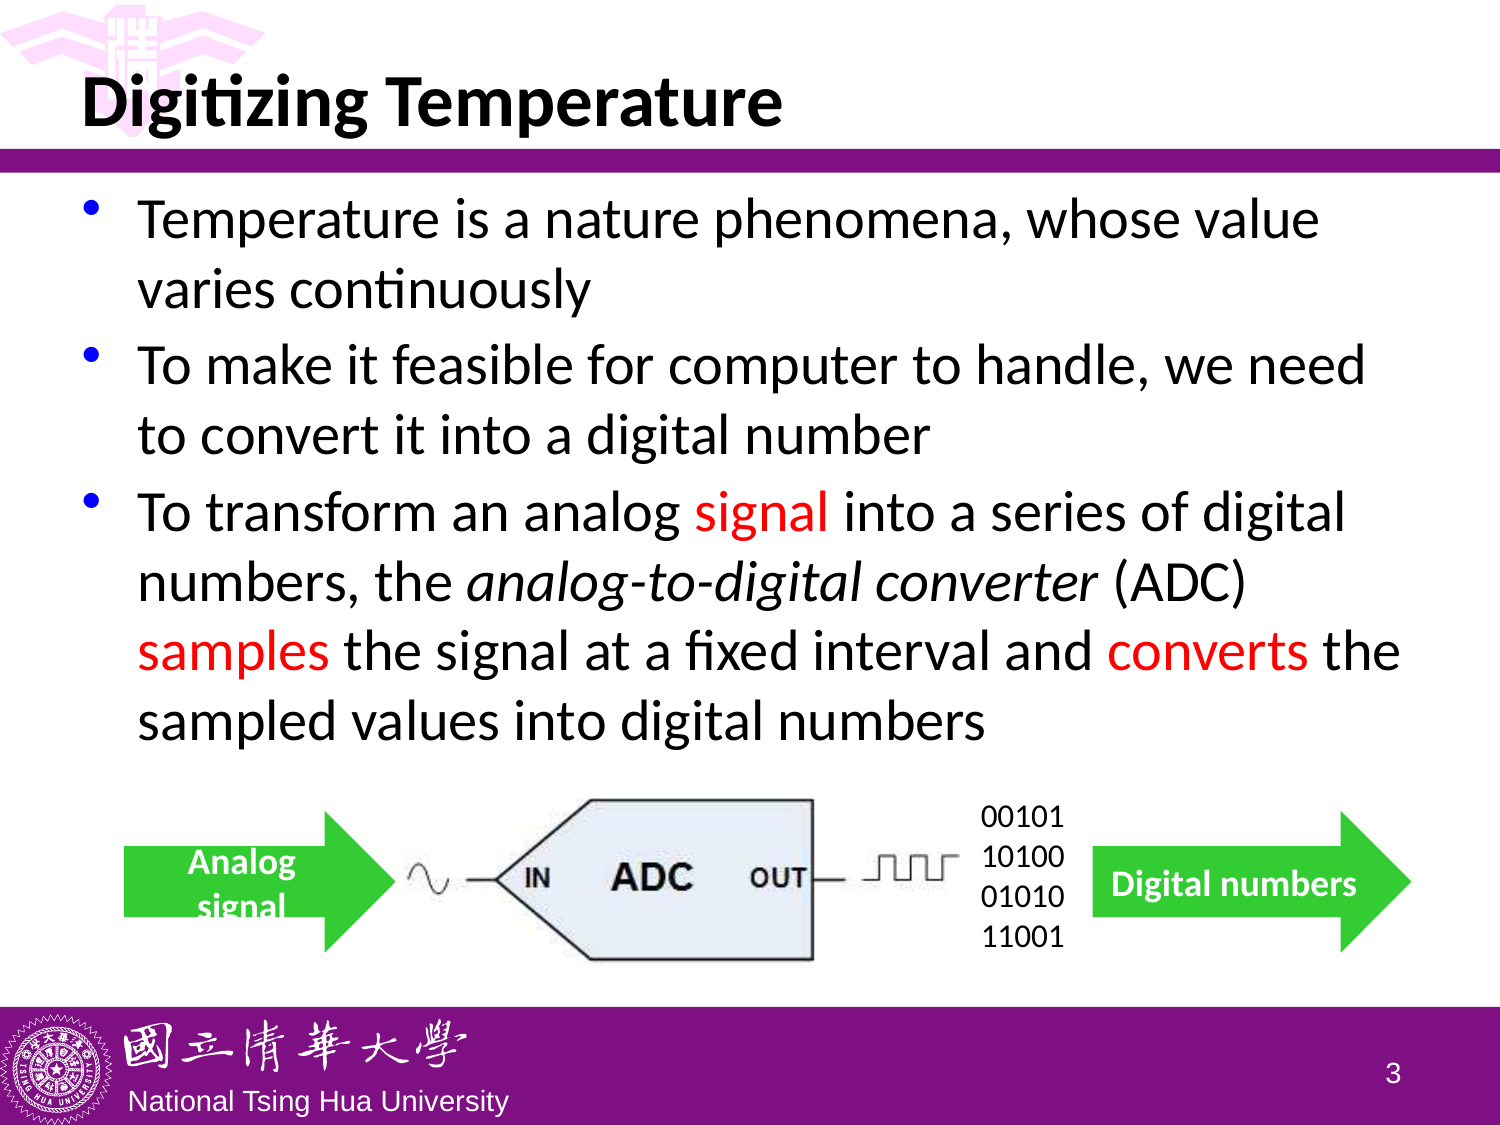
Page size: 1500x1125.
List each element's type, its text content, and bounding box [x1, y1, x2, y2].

title Digitizing Temperature [66, 37, 1436, 149]
list Temperature is a nature phenomena, whose value varies continuously To make it feasible for computer to handle, we need to convert it into a digital number To transform an analog signal into a series of digital numbers, the analog-to-digital converter (ADC) samples the signal at a fixed interval and converts the sampled values into digital numbers [66, 172, 1436, 1003]
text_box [123, 787, 1412, 964]
slide_number 2 [1104, 1021, 1417, 1097]
